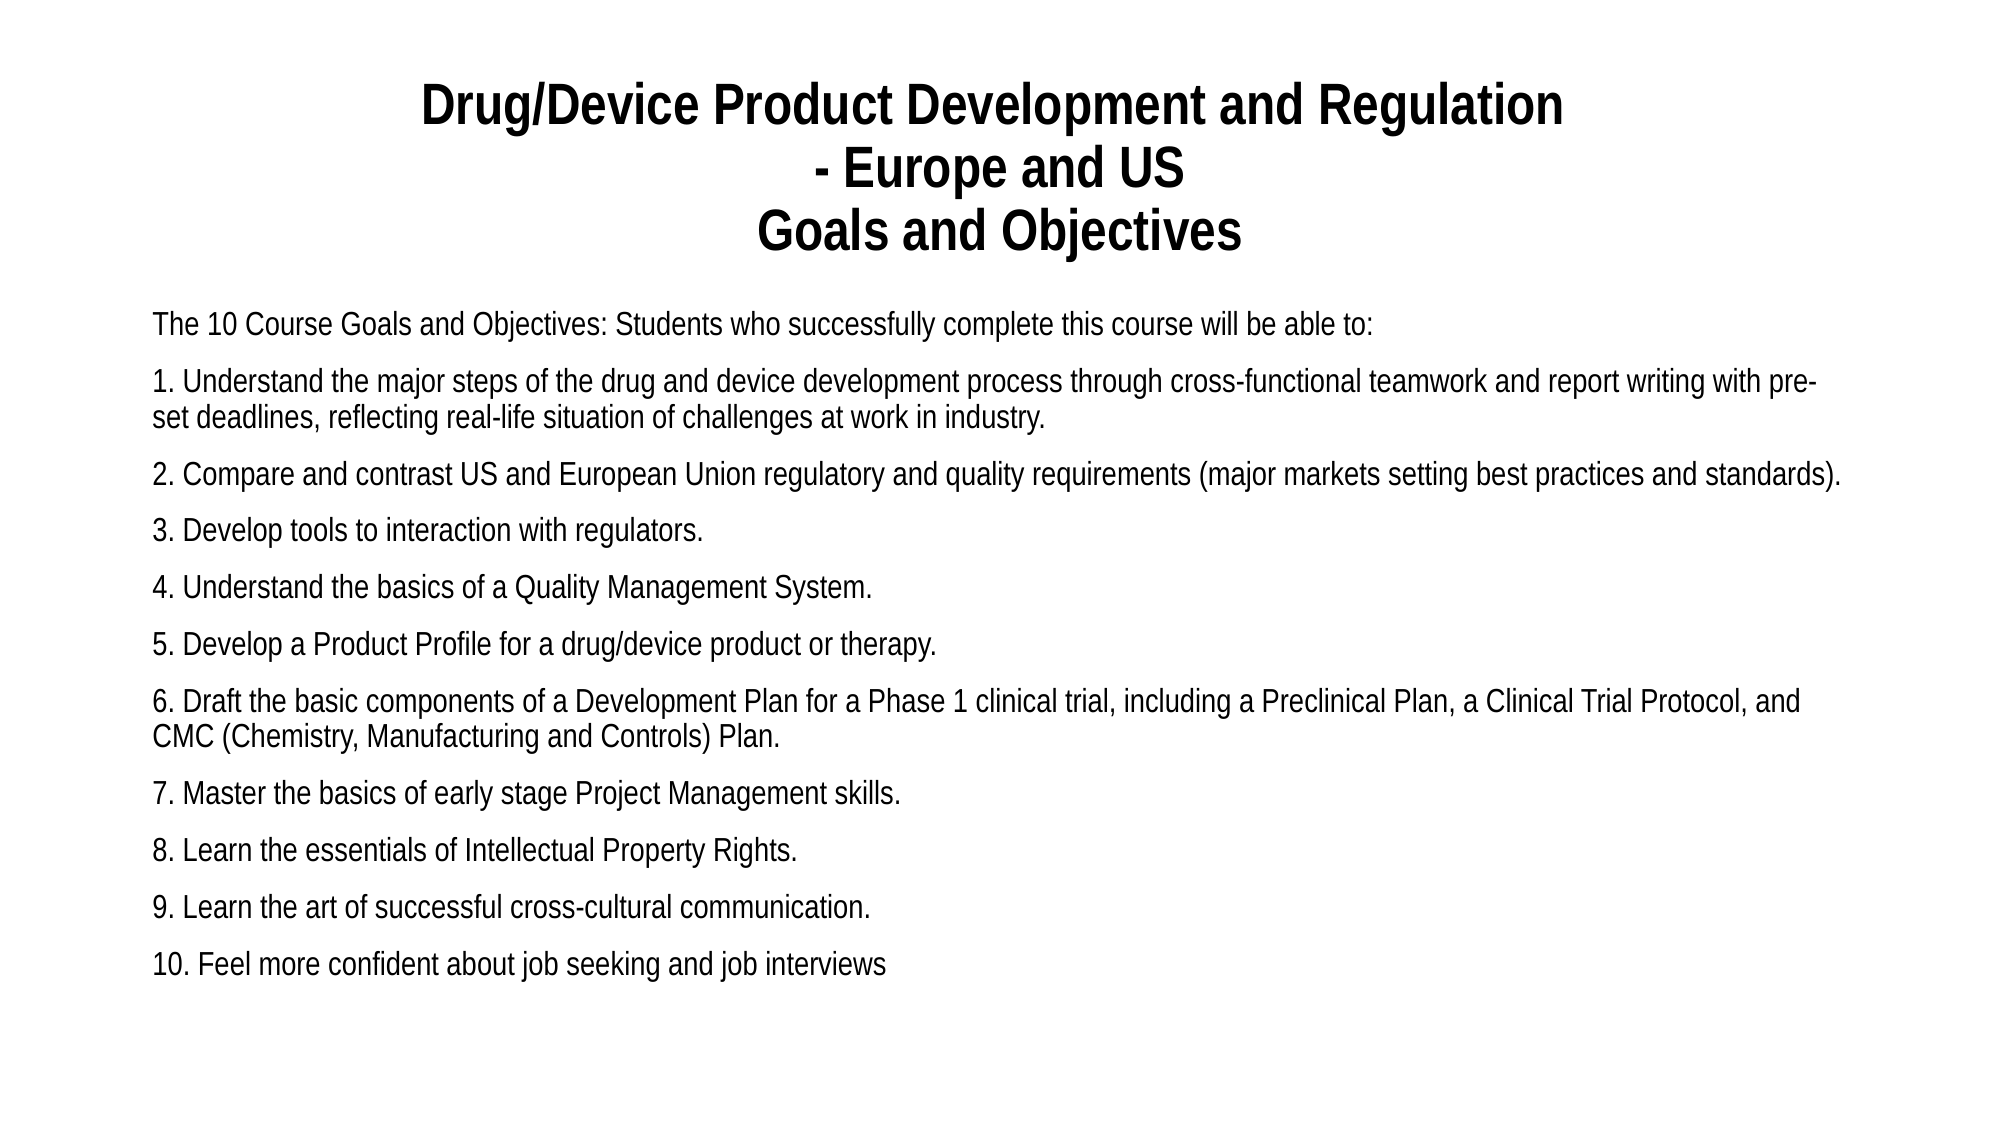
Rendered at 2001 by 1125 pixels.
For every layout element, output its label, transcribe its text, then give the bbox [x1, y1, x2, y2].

title Drug/Device Product Development and Regulation - Europe and US Goals and Objectives [137, 59, 1863, 278]
list The 10 Course Goals and Objectives: Students who successfully complete this course will be able to: 1. Understand the major steps of the drug and device development process through cross-functional teamwork and report writing with pre-set deadlines, reflecting real-life situation of challenges at work in industry. 2. Compare and contrast US and European Union regulatory and quality requirements (major markets setting best practices and standards). 3. Develop tools to interaction with regulators. 4. Understand the basics of a Quality Management System. 5. Develop a Product Profile for a drug/device product or therapy. 6. Draft the basic components of a Development Plan for a Phase 1 clinical trial, including a Preclinical Plan, a Clinical Trial Protocol, and CMC (Chemistry, Manufacturing and Controls) Plan. 7. Master the basics of early stage Project Management skills. 8. Learn the essentials of Intellectual Property Rights. 9. Learn the art of successful cross-cultural communication. 10. Feel more confident about job seeking and job interviews [137, 299, 1863, 1014]
